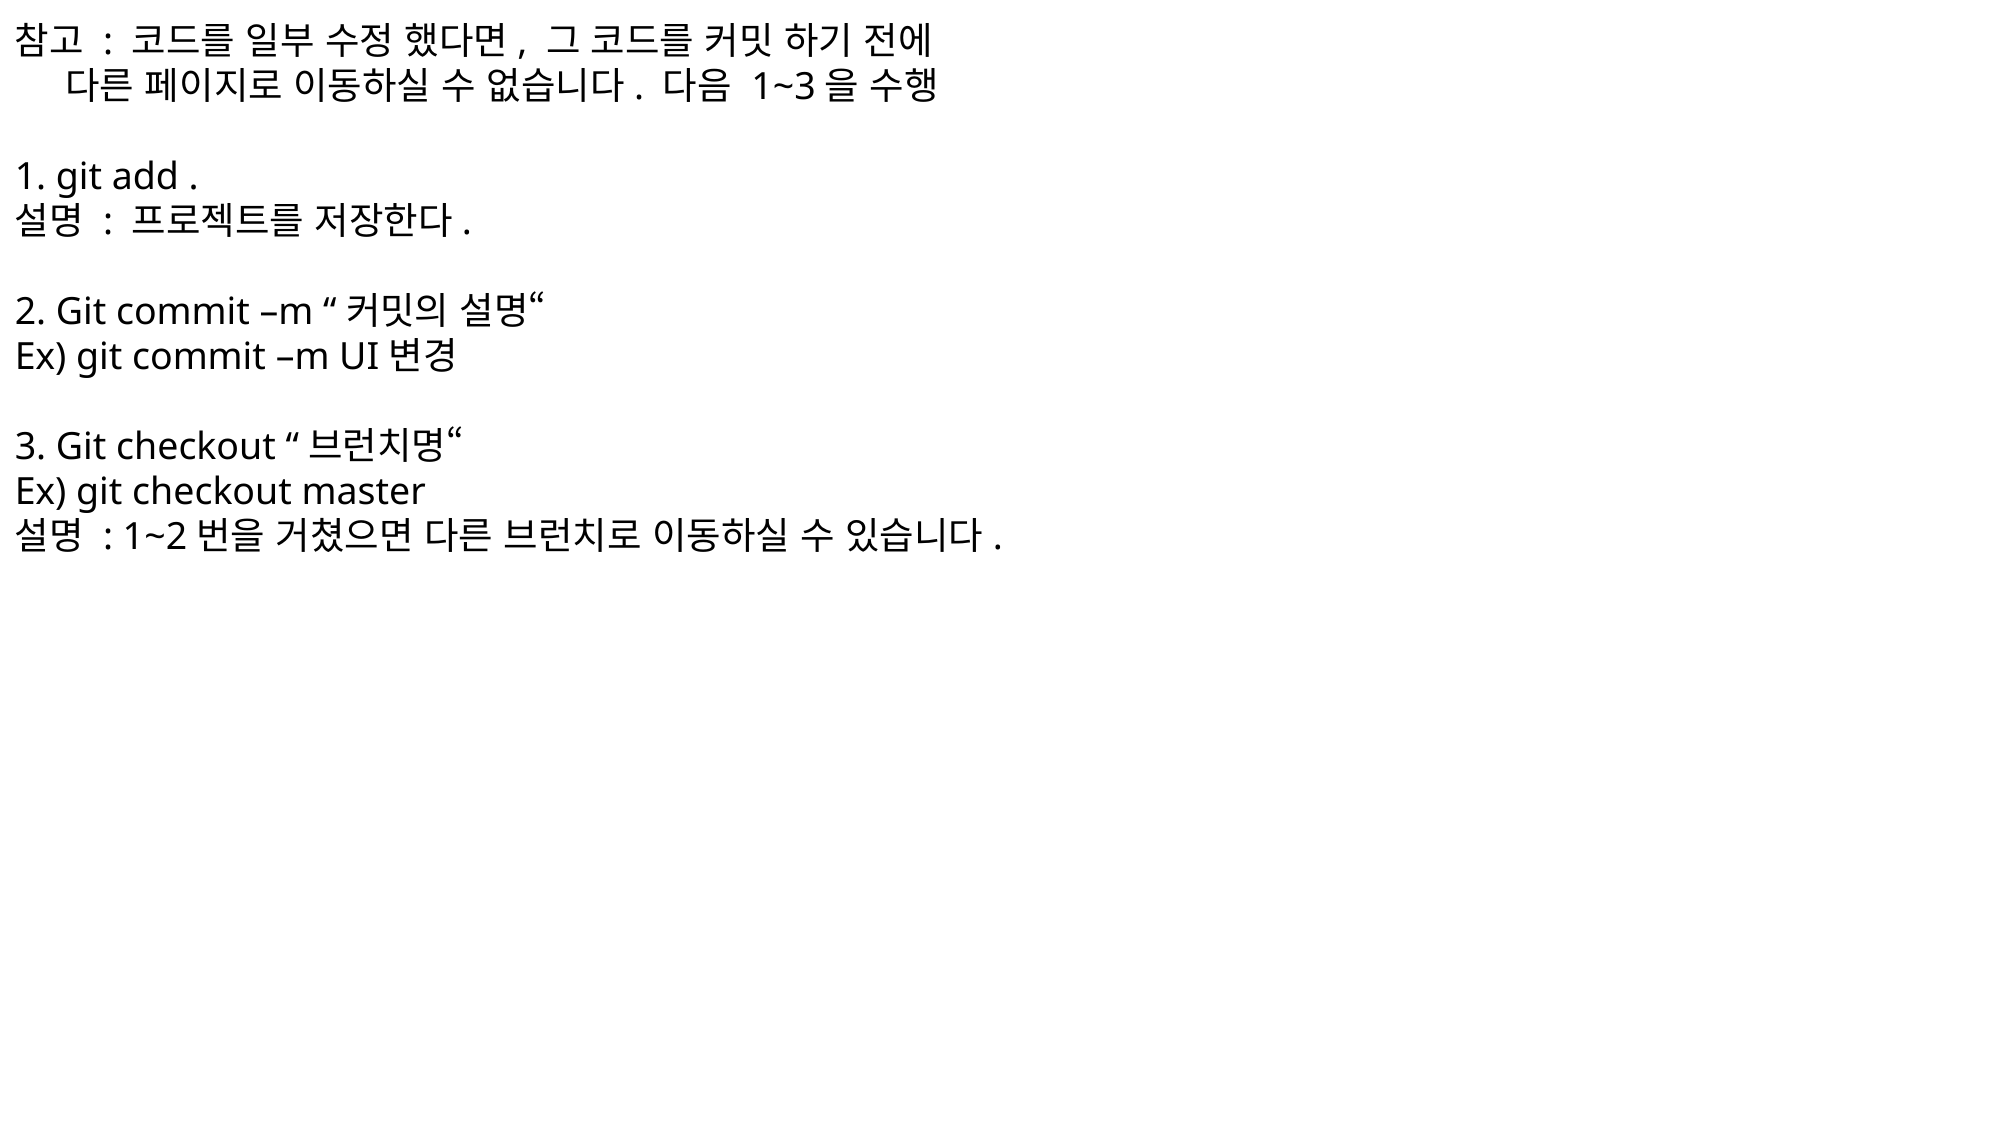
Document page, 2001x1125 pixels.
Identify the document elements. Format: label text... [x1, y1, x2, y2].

text_box 참고 : 코드를 일부 수정 했다면, 그 코드를 커밋 하기 전에 다른 페이지로 이동하실 수 없습니다. 다음 1~3을 수행 1. git add . 설명 : 프로젝트를 저장한다. 2. Git commit –m “커밋의 설명“ Ex) git commit –m UI변경 3. Git checkout “브런치명“ Ex) git checkout master 설명 : 1~2번을 거쳤으면 다른 브런치로 이동하실 수 있습니다. [0, 9, 1848, 565]
